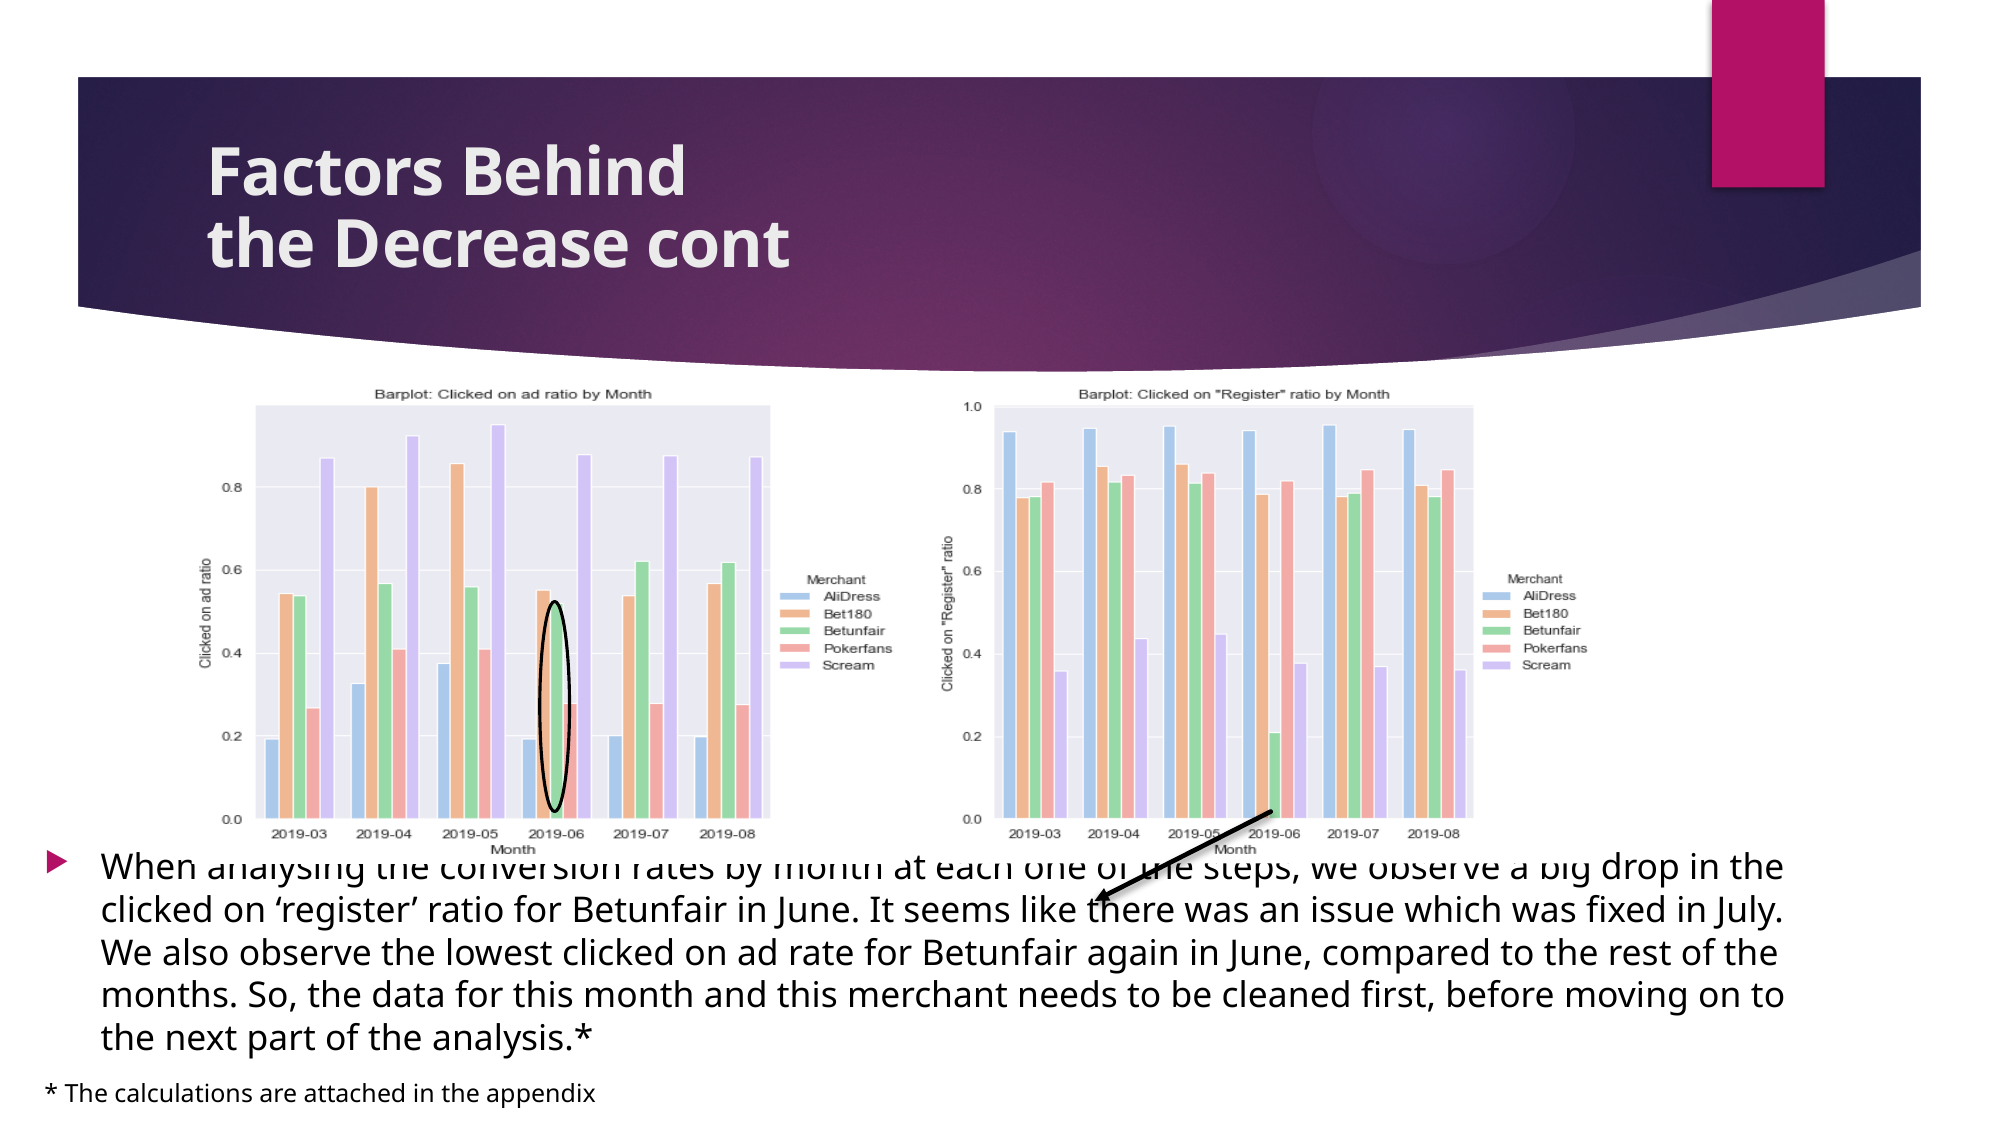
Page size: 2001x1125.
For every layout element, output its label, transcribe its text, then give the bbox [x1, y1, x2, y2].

list When analysing the conversion rates by month at each one of the steps, we observe a big drop in the clicked on ‘register’ ratio for Betunfair in June. It seems like there was an issue which was fixed in July. We also observe the lowest clicked on ad rate for Betunfair again in June, compared to the rest of the months. So, the data for this month and this merchant needs to be cleaned first, before moving on to the next part of the analysis.* * The calculations are attached in the appendix [29, 856, 1841, 1097]
title Factors Behind the Decrease cont [191, 143, 1627, 276]
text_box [1094, 811, 1271, 901]
picture [934, 382, 1600, 864]
picture [191, 382, 906, 864]
